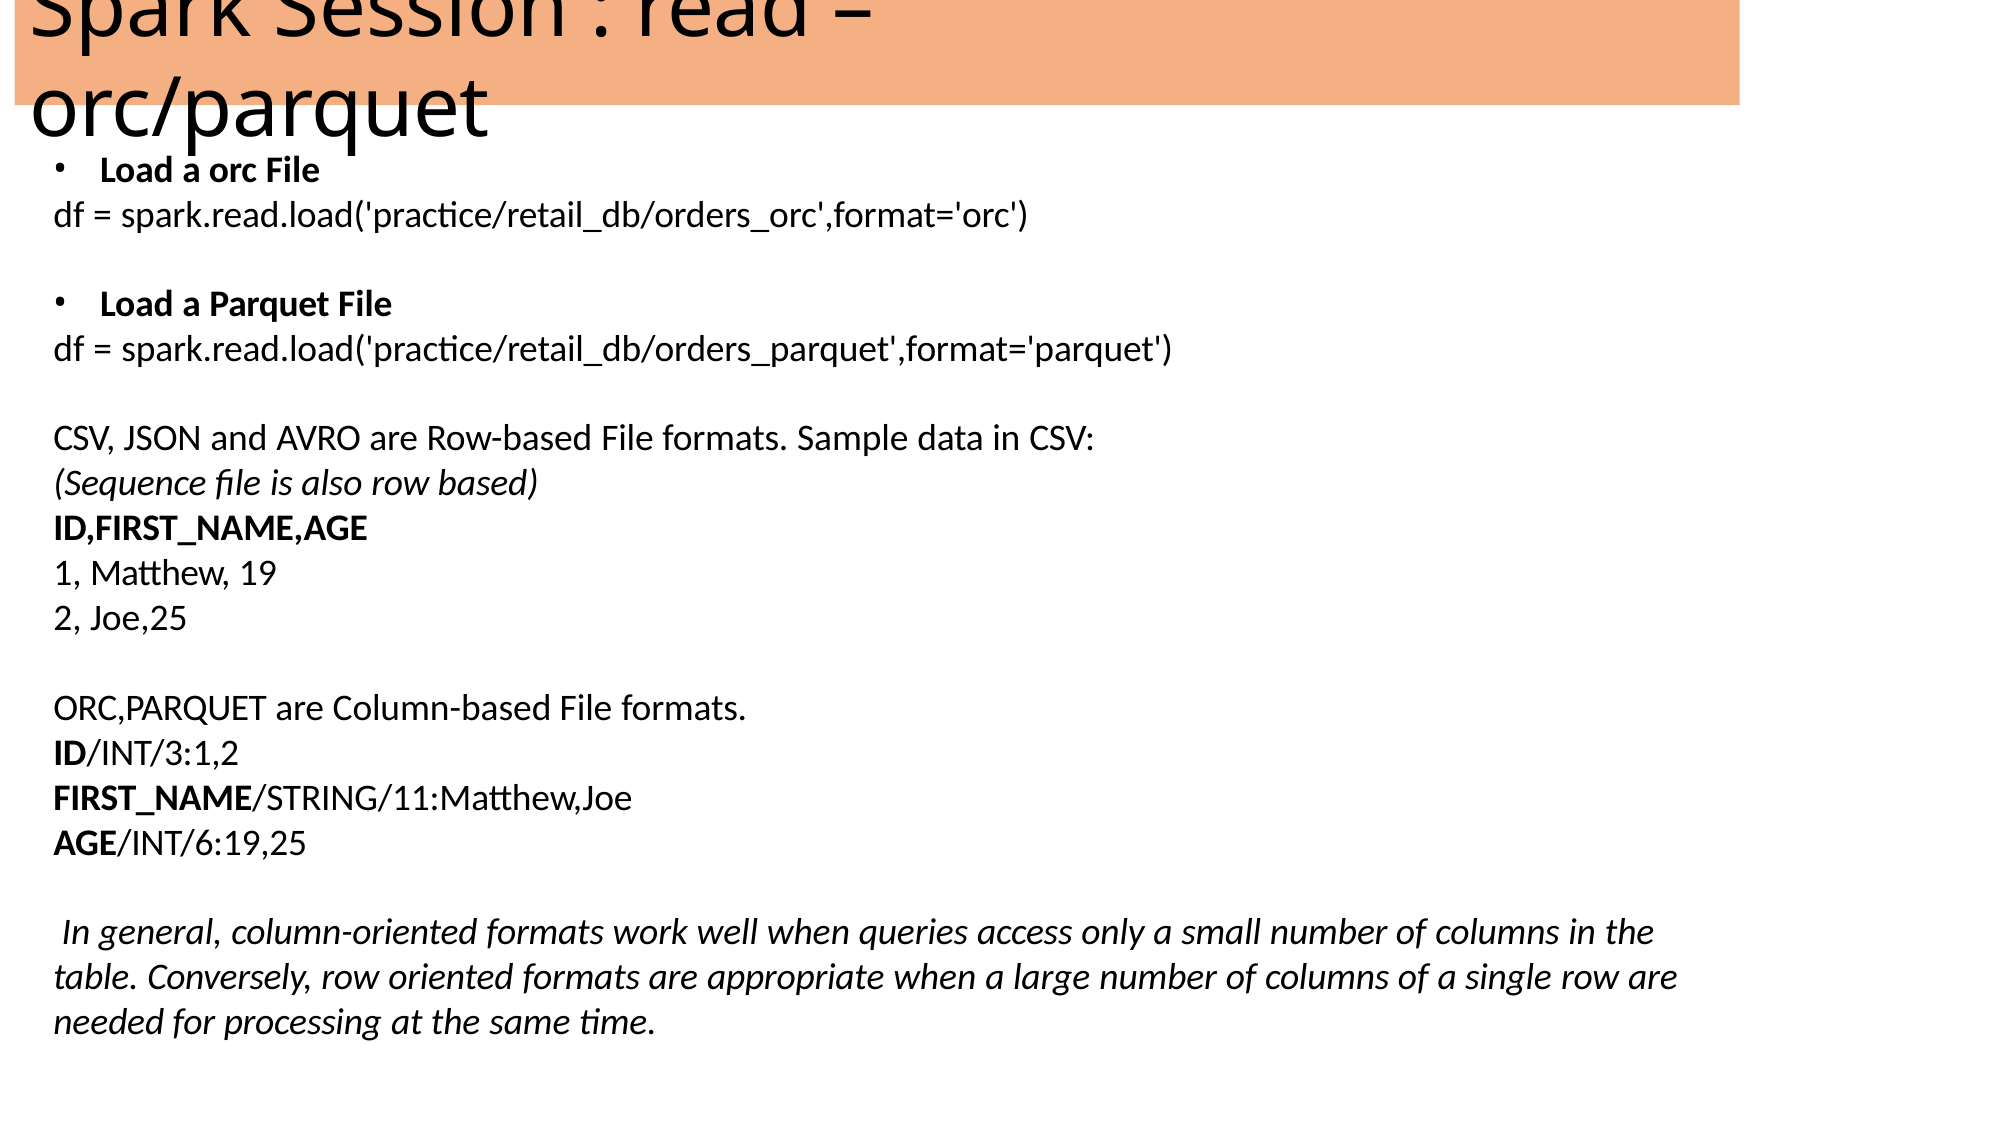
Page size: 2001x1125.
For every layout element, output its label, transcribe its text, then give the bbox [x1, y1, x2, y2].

title Spark Session : read – orc/parquet [27, 0, 1176, 154]
text_box Load a orc File df = spark.read.load('practice/retail_db/orders_orc',format='orc') Load a Parquet File df = spark.read.load('practice/retail_db/orders_parquet',format='parquet') CSV, JSON and AVRO are Row-based File formats. Sample data in CSV: (Sequence file is also row based) ID,FIRST_NAME,AGE 1, Matthew, 19 2, Joe,25 ORC,PARQUET are Column-based File formats. ID/INT/3:1,2 FIRST_NAME/STRING/11:Matthew,Joe AGE/INT/6:19,25 In general, column-oriented formats work well when queries access only a small number of columns in the table. Conversely, row oriented formats are appropriate when a large number of columns of a single row are needed for processing at the same time. [51, 142, 1694, 1042]
text_box [1176, 0, 1740, 106]
text_box [14, 0, 27, 106]
